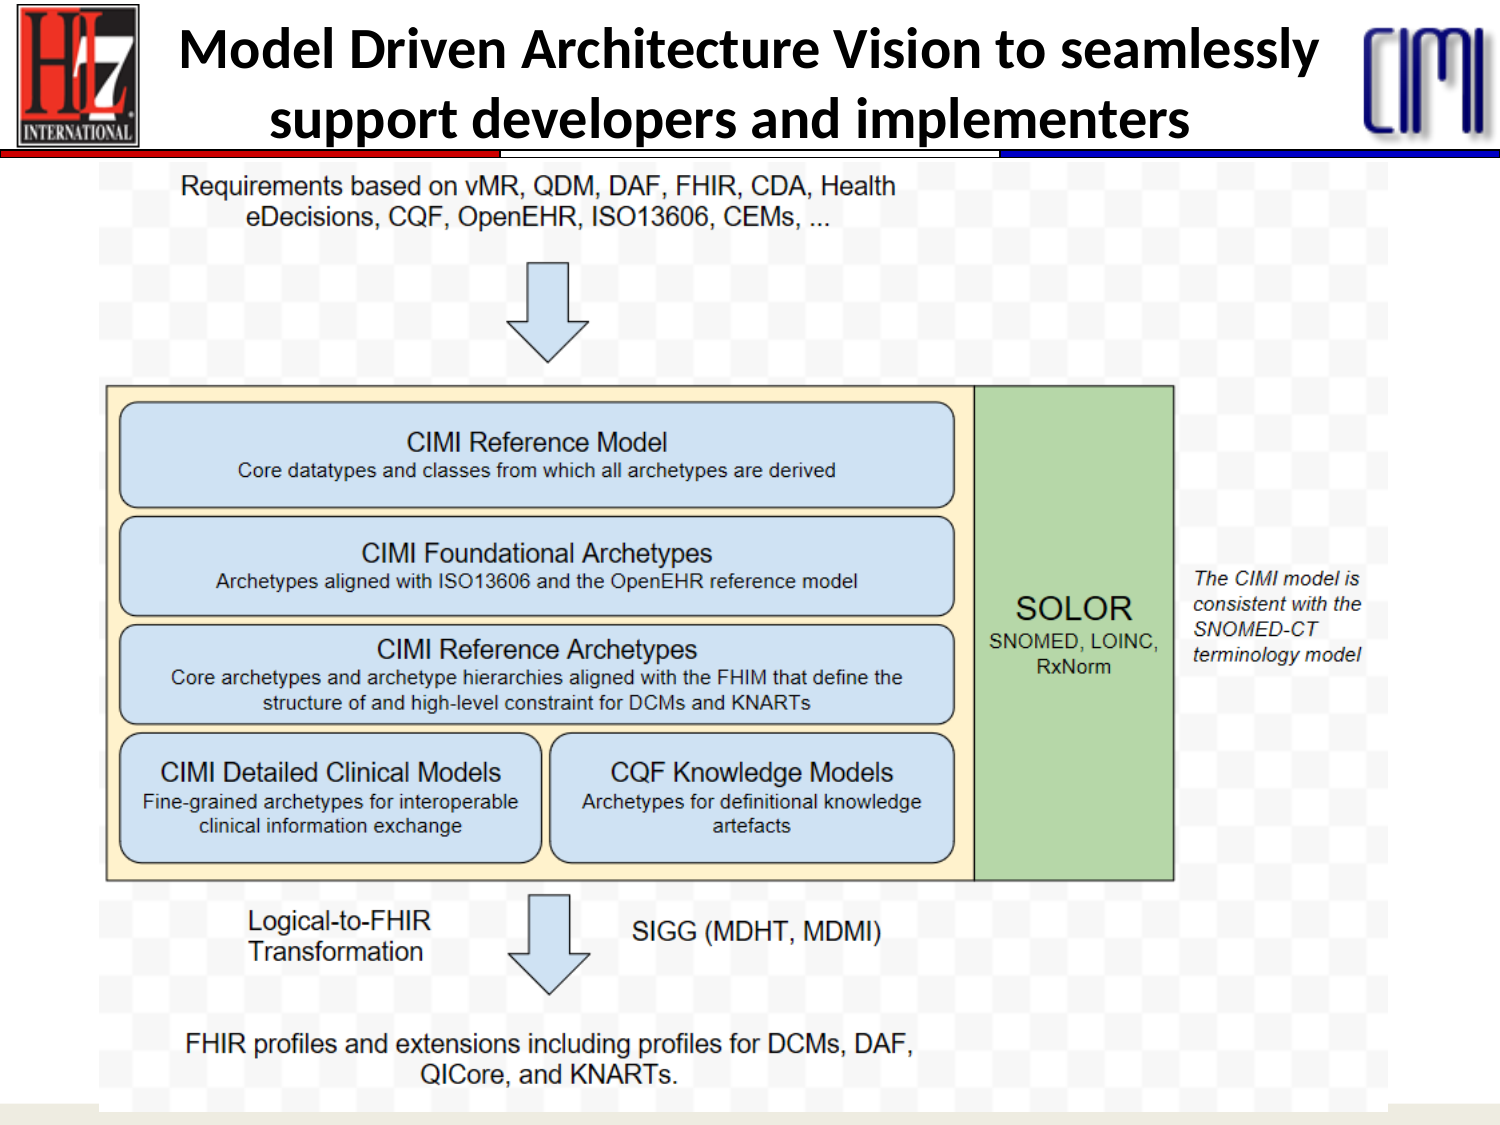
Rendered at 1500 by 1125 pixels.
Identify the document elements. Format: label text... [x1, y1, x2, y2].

picture [7, 0, 1500, 1112]
picture [7, 4, 150, 149]
title Model Driven Architecture Vision to seamlessly support developers and implementers [150, 8, 1350, 160]
